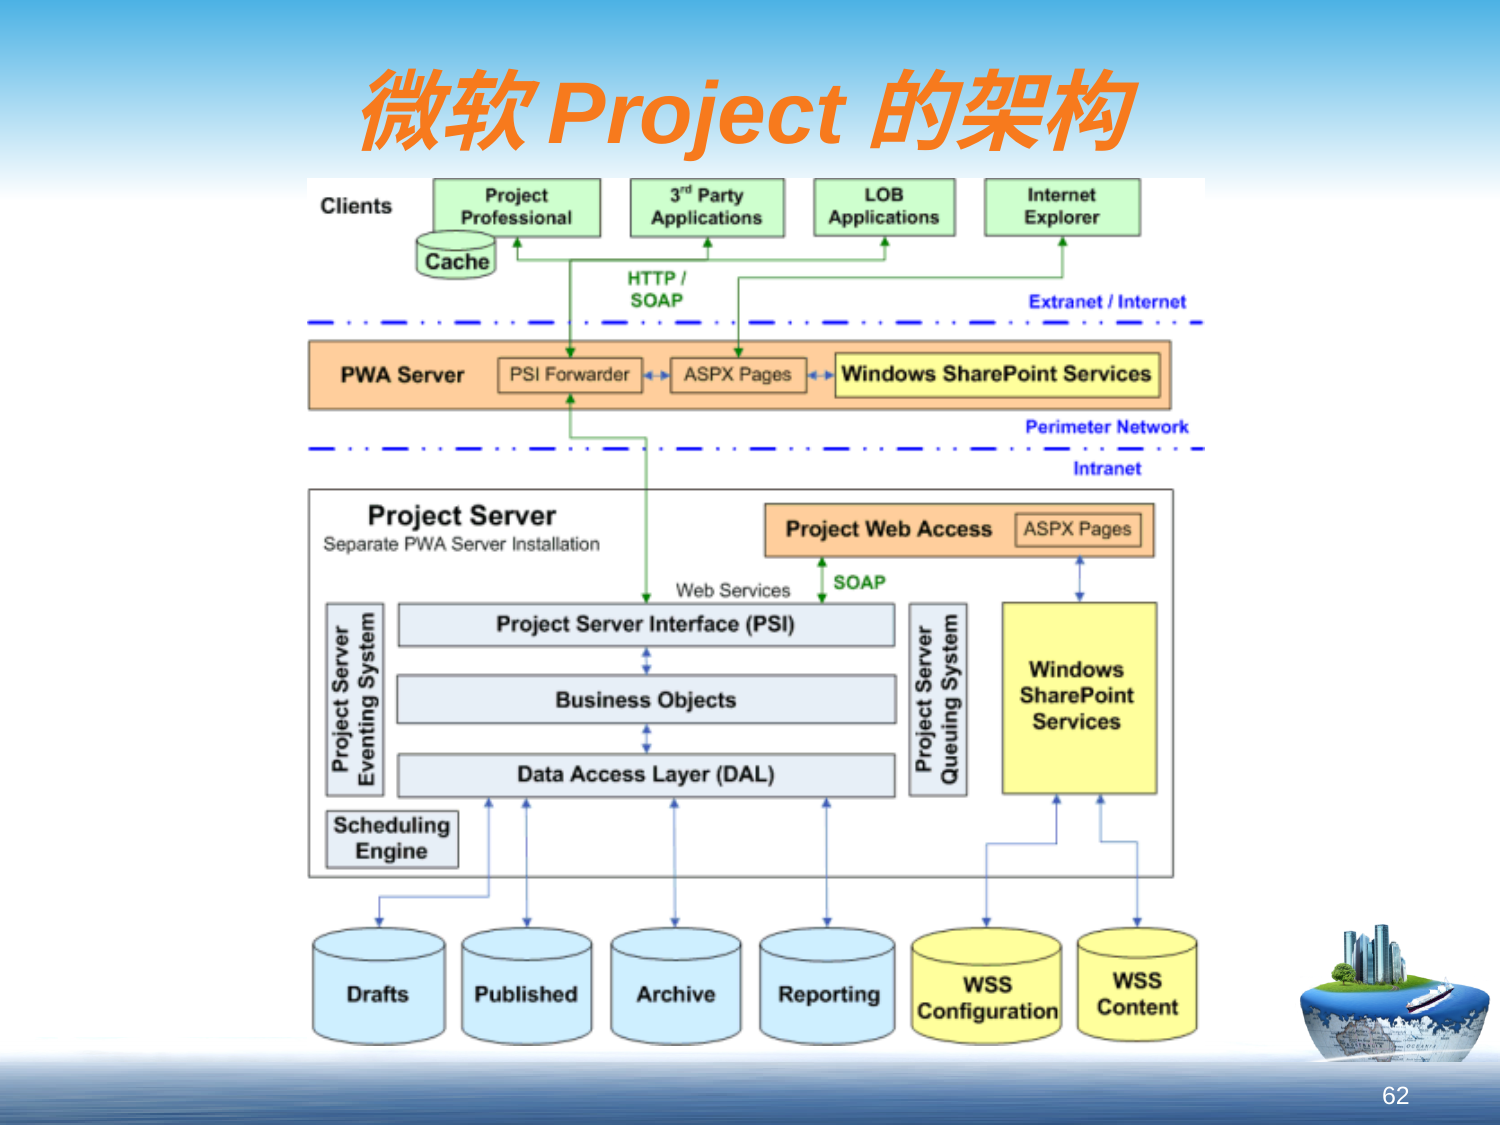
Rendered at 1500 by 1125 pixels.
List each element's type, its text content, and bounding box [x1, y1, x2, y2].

title 微软Project的架构 [75, 37, 1425, 180]
picture [0, 178, 1500, 1125]
slide_number 62 [1074, 1072, 1425, 1113]
